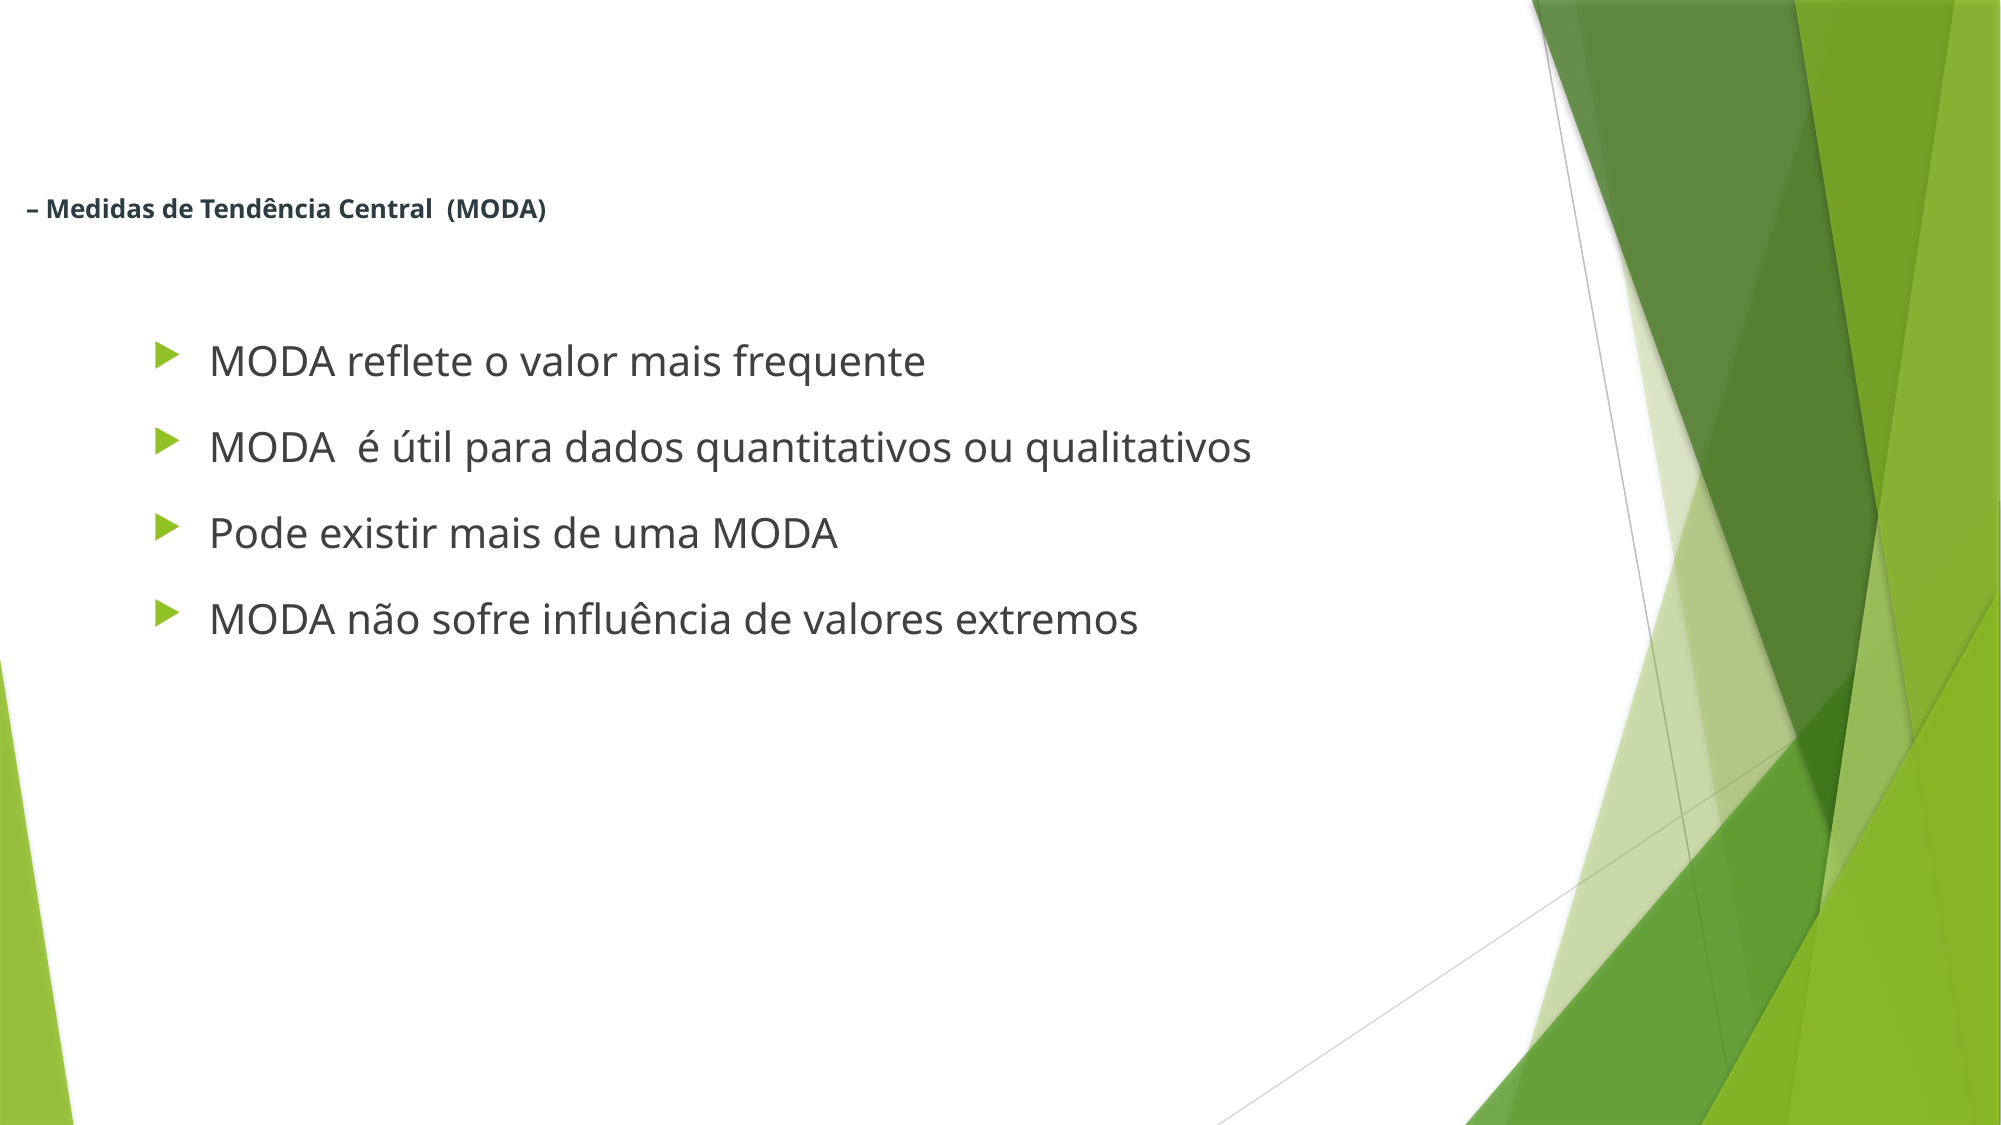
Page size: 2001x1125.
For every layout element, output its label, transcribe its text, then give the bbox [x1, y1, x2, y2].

list MODA reflete o valor mais frequente MODA é útil para dados quantitativos ou qualitativos Pode existir mais de uma MODA MODA não sofre influência de valores extremos [137, 312, 1863, 1016]
title – Medidas de Tendência Central (MODA) [0, 168, 1725, 236]
